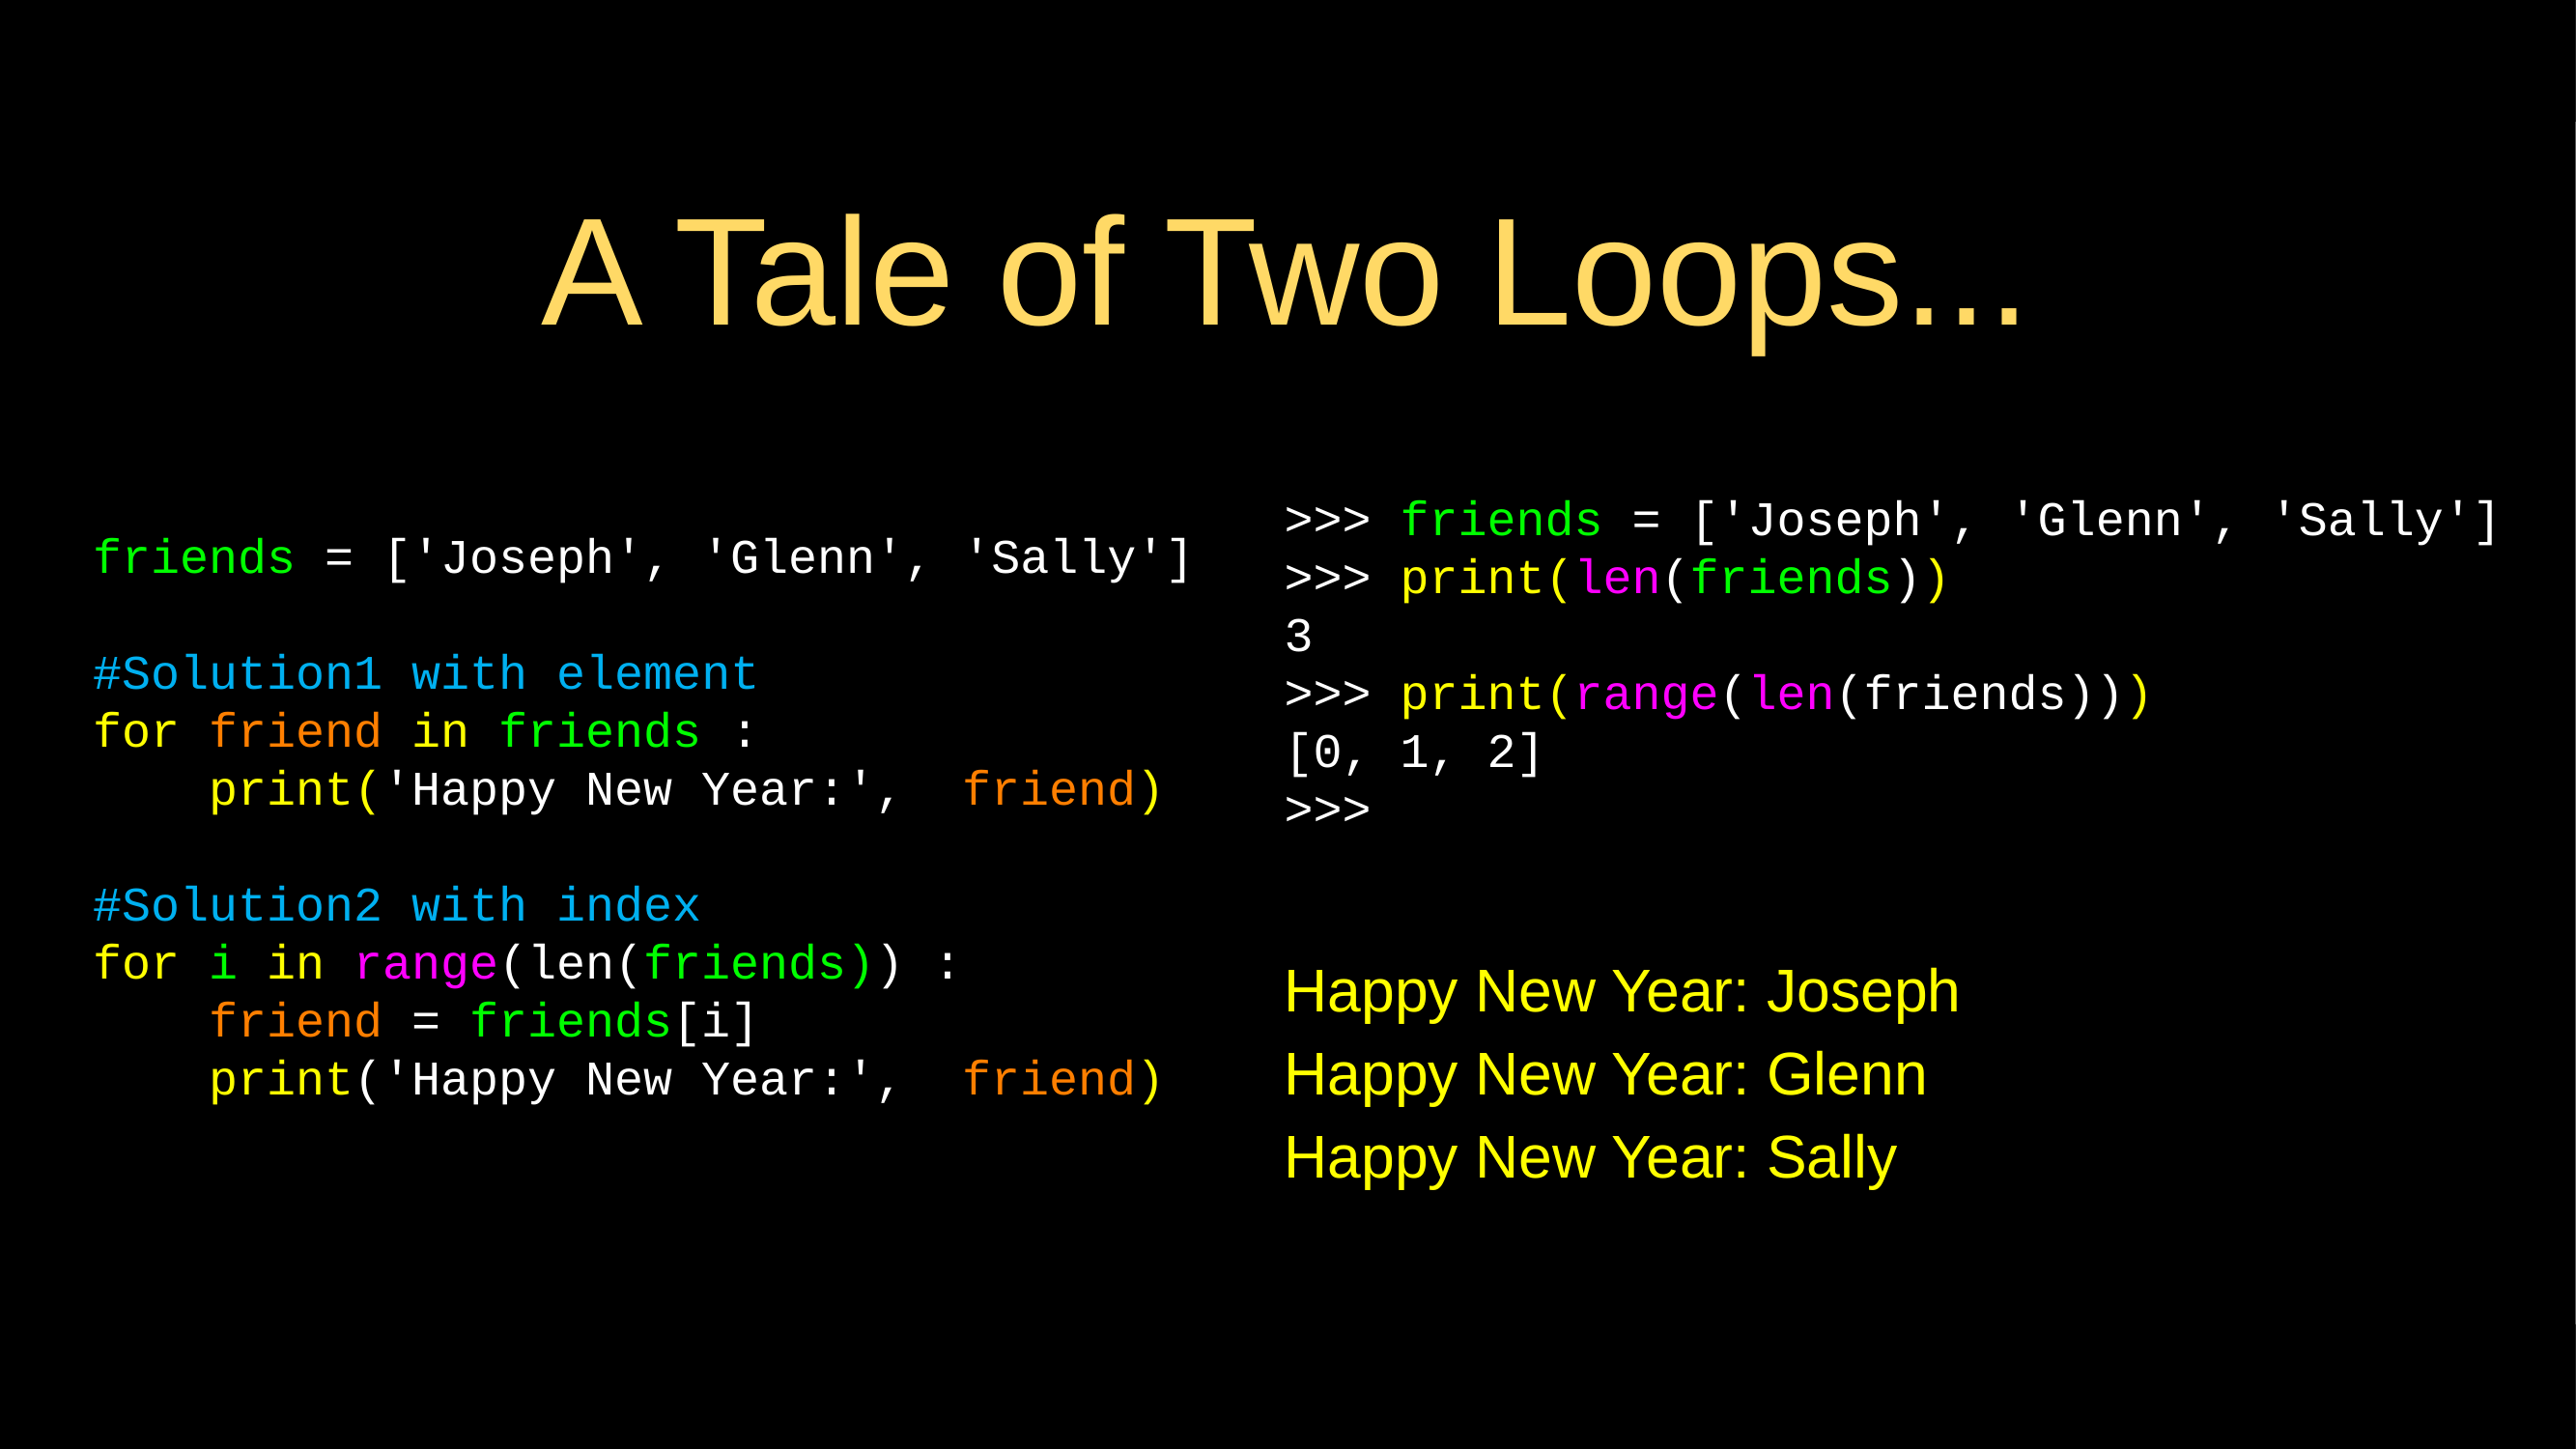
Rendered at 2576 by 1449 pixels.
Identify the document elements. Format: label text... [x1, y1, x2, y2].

title A Tale of Two Loops... [183, 125, 2391, 403]
text_box >>> friends = ['Joseph', 'Glenn', 'Sally'] >>> print(len(friends)) 3 >>> print(range(len(friends))) [0, 1, 2] >>> [1284, 397, 2534, 924]
text_box Happy New Year: Joseph Happy New Year: Glenn Happy New Year: Sally [1284, 924, 2170, 1236]
text_box friends = ['Joseph', 'Glenn', 'Sally'] #Solution1 with element for friend in friends : print('Happy New Year:', friend) #Solution2 with index for i in range(len(friends)) : friend = friends[i] print('Happy New Year:', friend) [92, 494, 1231, 1135]
